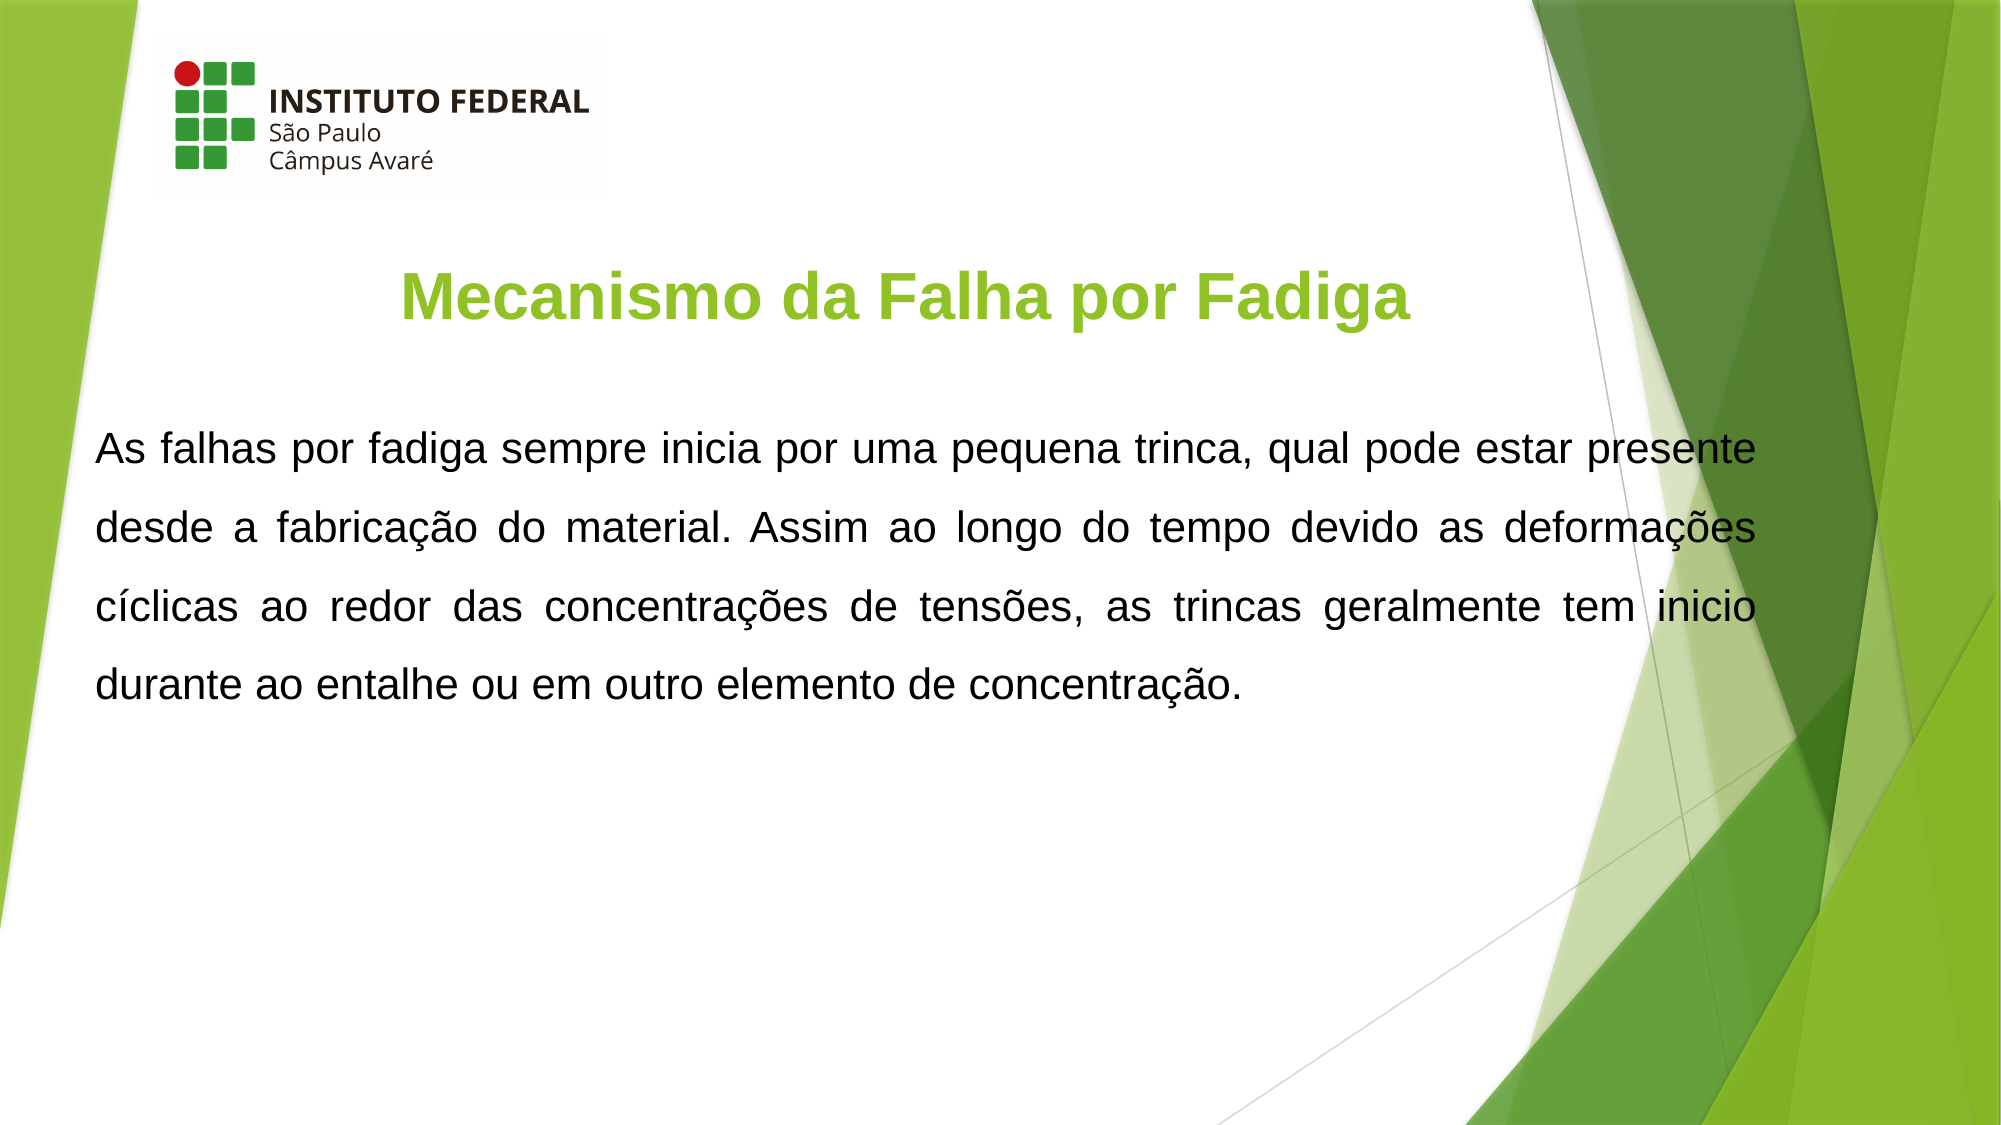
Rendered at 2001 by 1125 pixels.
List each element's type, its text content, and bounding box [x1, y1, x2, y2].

title Mecanismo da Falha por Fadiga [344, 235, 1468, 341]
subtitle As falhas por fadiga sempre inicia por uma pequena trinca, qual pode estar presente desde a fabricação do material. Assim ao longo do tempo devido as deformações cíclicas ao redor das concentrações de tensões, as trincas geralmente tem inicio durante ao entalhe ou em outro elemento de concentração. [80, 386, 1774, 890]
picture [154, 31, 608, 195]
